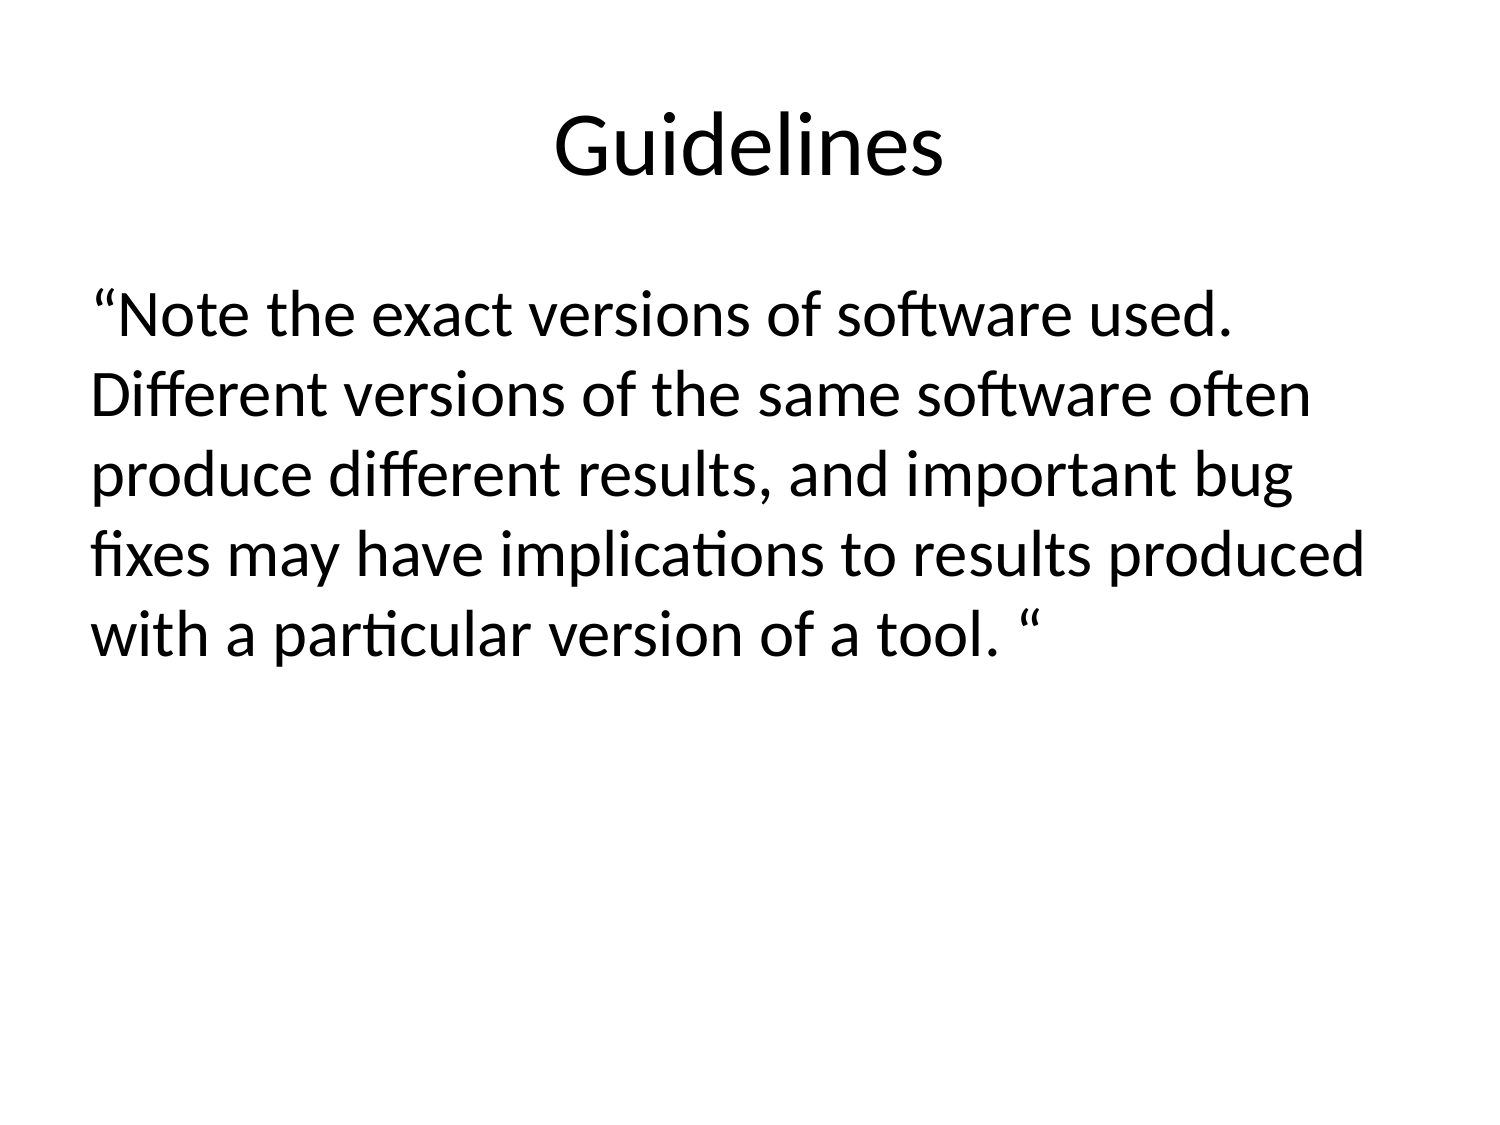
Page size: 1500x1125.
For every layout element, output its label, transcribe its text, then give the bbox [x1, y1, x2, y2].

list “Note the exact versions of software used. Different versions of the same software often produce different results, and important bug fixes may have implications to results produced with a particular version of a tool. “ [75, 262, 1425, 1005]
title Guidelines [75, 45, 1425, 233]
